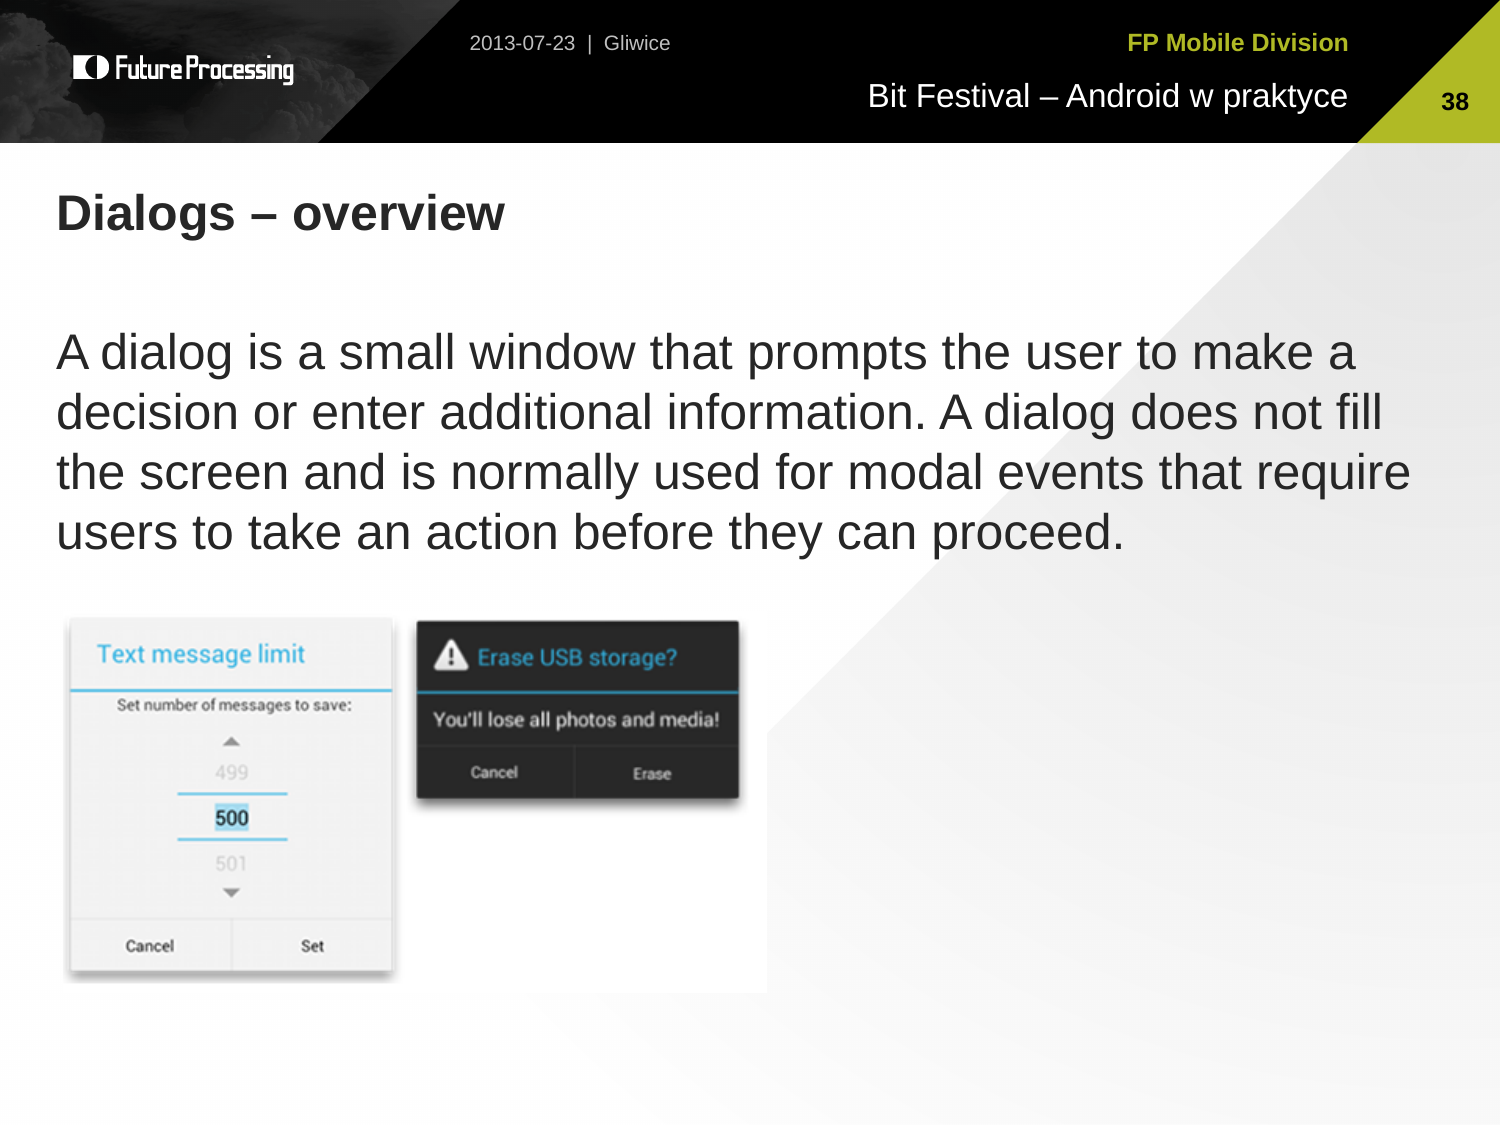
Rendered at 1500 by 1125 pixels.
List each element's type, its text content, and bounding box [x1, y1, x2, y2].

list Dialogs – overview A dialog is a small window that prompts the user to make a decision or enter additional information. A dialog does not fill the screen and is normally used for modal events that require users to take an action before they can proceed. [41, 172, 1459, 1071]
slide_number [454, 19, 779, 66]
picture [0, 0, 1500, 1125]
slide_number 38 [1416, 78, 1495, 123]
